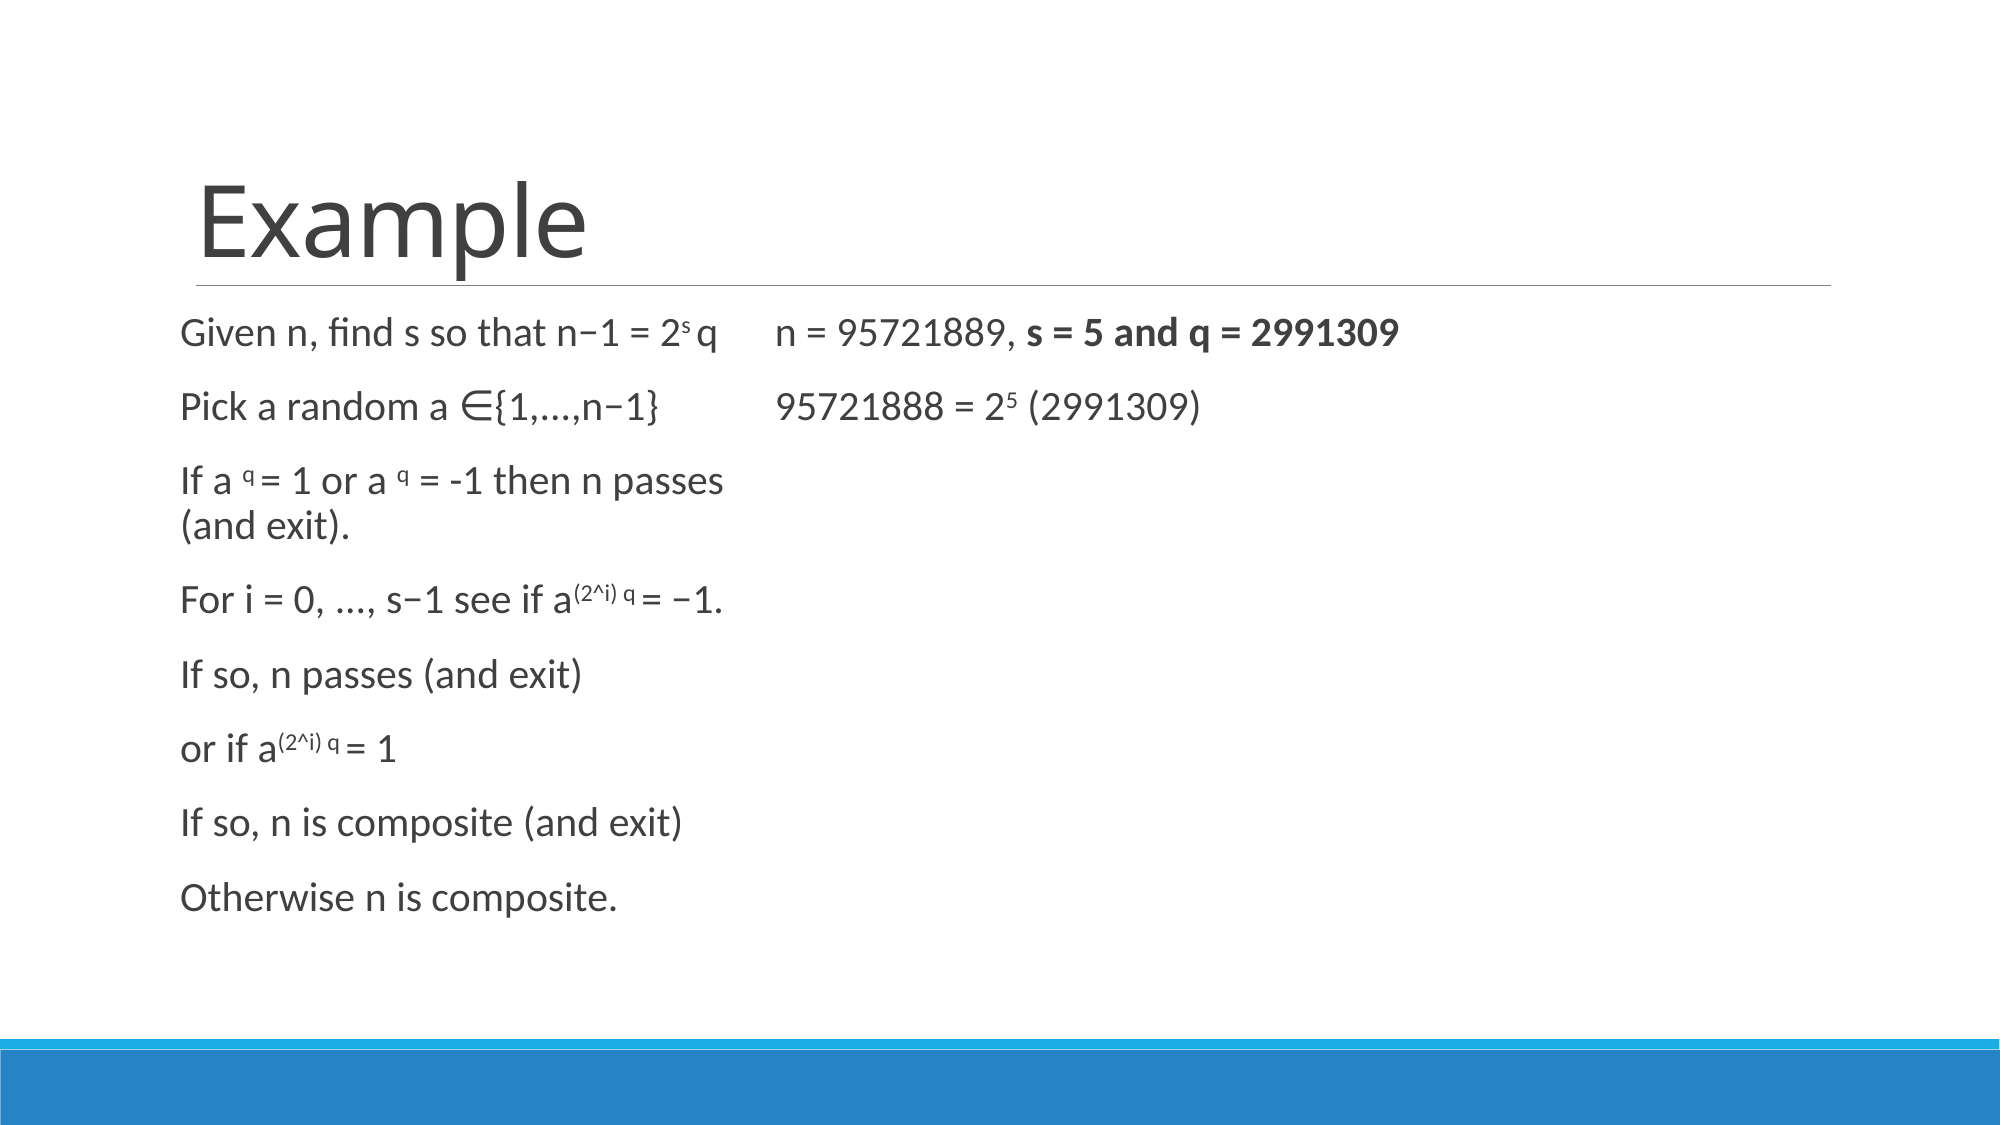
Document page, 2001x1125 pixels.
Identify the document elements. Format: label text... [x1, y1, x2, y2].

title Example [180, 47, 1830, 285]
list Given n, find s so that n−1 = 2s q Pick a random a ∈{1,...,n−1} If a q = 1 or a q = -1 then n passes (and exit). For i = 0, ..., s−1 see if a(2^i) q = −1. If so, n passes (and exit) or if a(2^i) q = 1 If so, n is composite (and exit) Otherwise n is composite. [180, 302, 749, 963]
text_box n = 95721889, s = 5 and q = 2991309 95721888 = 25 (2991309) [774, 302, 1830, 963]
